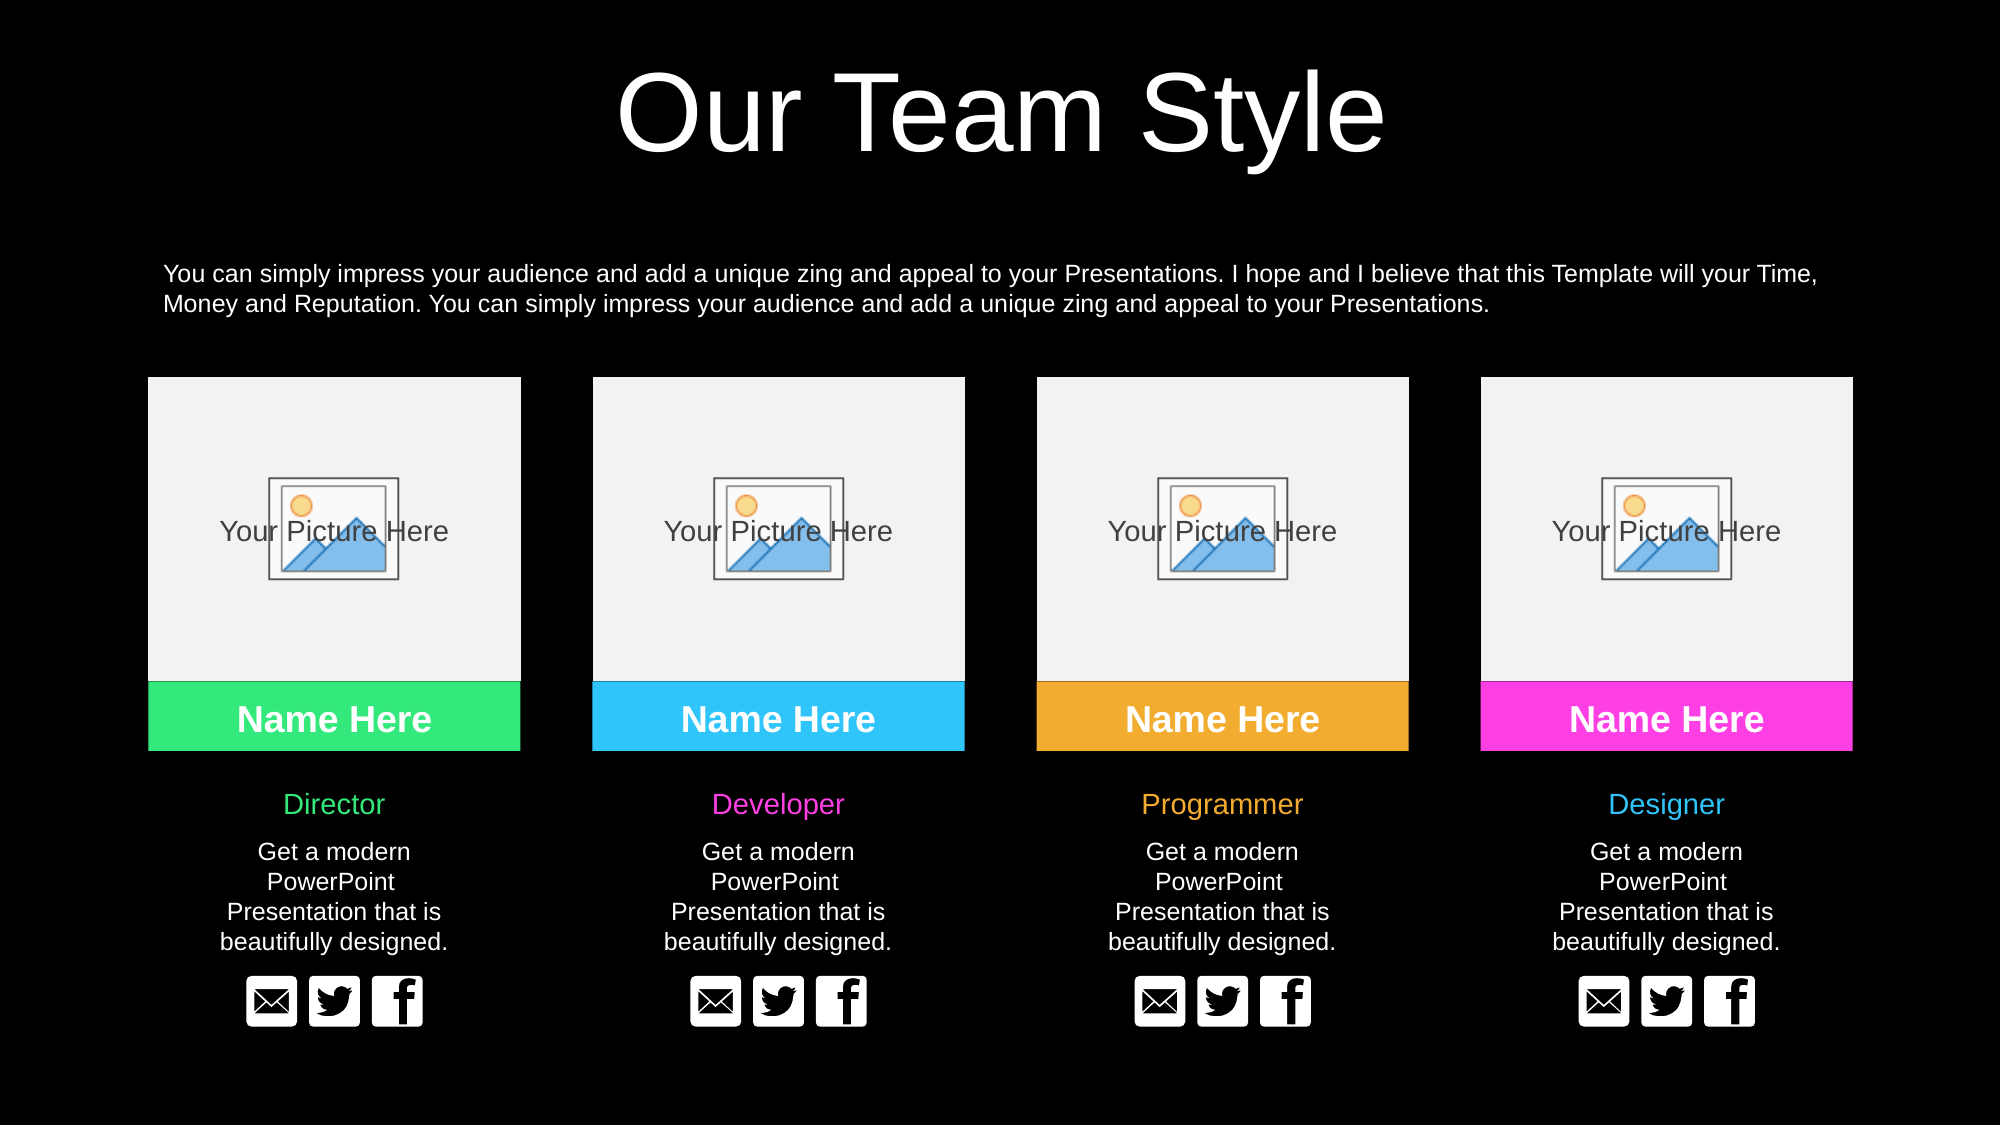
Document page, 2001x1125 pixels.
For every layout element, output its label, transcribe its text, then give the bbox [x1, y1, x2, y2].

text_box Developer [630, 776, 927, 828]
text_box Name Here [1519, 697, 1815, 738]
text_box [1134, 975, 1311, 1027]
text_box You can simply impress your audience and add a unique zing and appeal to your Presentations. I hope and I believe that this Template will your Time, Money and Reputation. You can simply impress your audience and add a unique zing and appeal to your Presentations. [148, 250, 1853, 326]
text_box Get a modern PowerPoint Presentation that is beautifully designed. [1519, 828, 1815, 963]
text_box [1578, 975, 1755, 1027]
text_box [1036, 680, 1410, 752]
text_box Designer [1519, 776, 1815, 828]
text_box Get a modern PowerPoint Presentation that is beautifully designed. [1074, 828, 1371, 963]
text_box Name Here [186, 697, 483, 738]
text_box [147, 680, 521, 752]
picture [592, 377, 965, 682]
text_box [1480, 680, 1854, 752]
text_box Name Here [630, 697, 927, 738]
text_box Programmer [1074, 776, 1371, 828]
text_box Director [186, 776, 483, 828]
text_box Get a modern PowerPoint Presentation that is beautifully designed. [186, 828, 483, 963]
text_box [591, 680, 966, 752]
list Our Team Style [53, 55, 1952, 175]
picture [1480, 377, 1853, 682]
text_box Get a modern PowerPoint Presentation that is beautifully designed. [630, 828, 927, 963]
picture [1036, 377, 1409, 682]
text_box Name Here [1074, 697, 1371, 738]
picture [148, 377, 521, 682]
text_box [246, 975, 423, 1027]
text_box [690, 975, 867, 1027]
